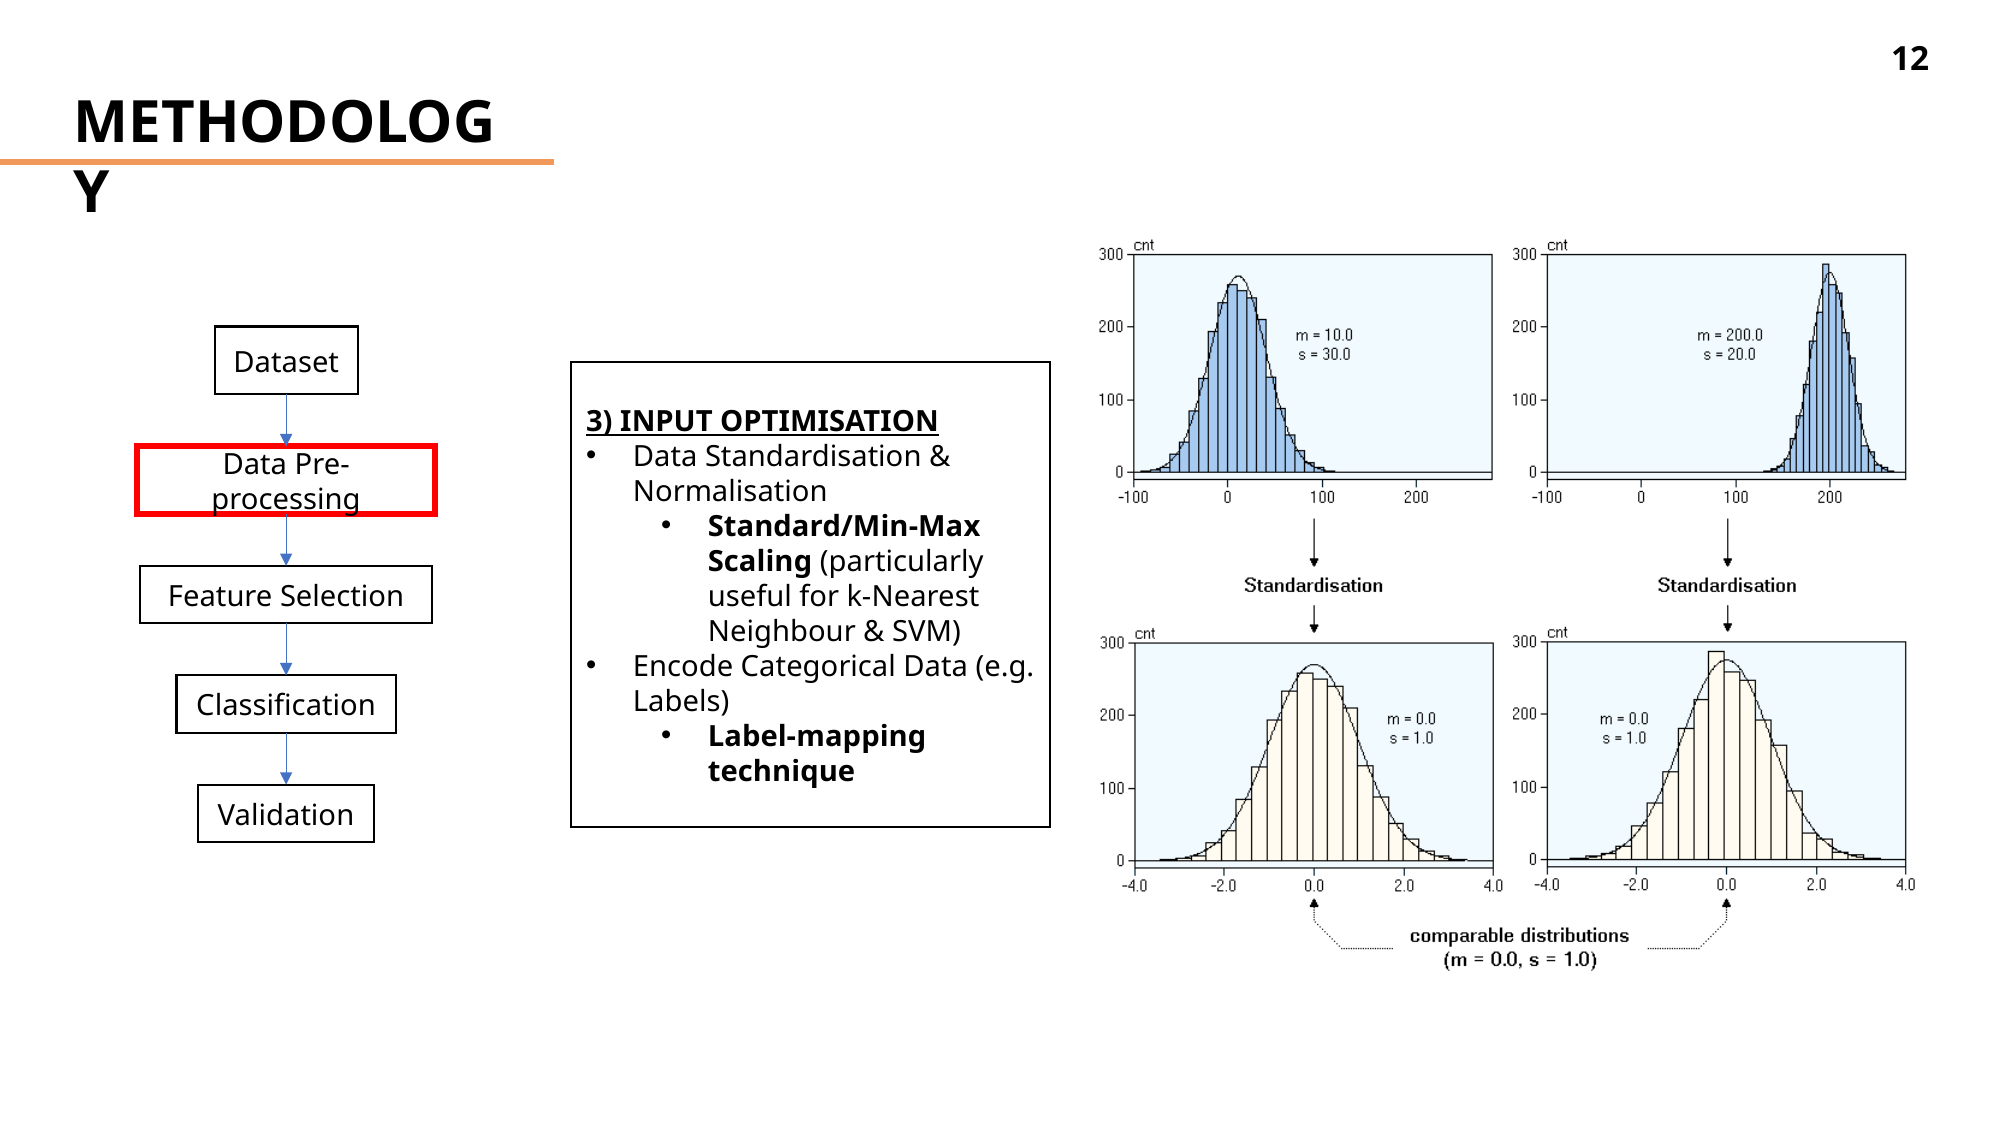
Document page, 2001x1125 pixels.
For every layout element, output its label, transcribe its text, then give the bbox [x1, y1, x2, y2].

picture [1090, 224, 1922, 1013]
text_box Dataset [214, 325, 359, 395]
text_box Feature Selection [139, 565, 433, 624]
text_box METHODOLOGY [59, 165, 538, 232]
text_box METHODOLOGY [59, 76, 538, 159]
text_box Data Pre-processing [136, 445, 436, 515]
slide_number 12 [1493, 29, 1944, 90]
text_box 3) INPUT OPTIMISATION Data Standardisation & Normalisation Standard/Min-Max Scaling (particularly useful for k-Nearest Neighbour & SVM) Encode Categorical Data (e.g. Labels) Label-mapping technique [570, 361, 1051, 828]
text_box Classification [175, 674, 397, 734]
text_box Validation [197, 784, 375, 843]
